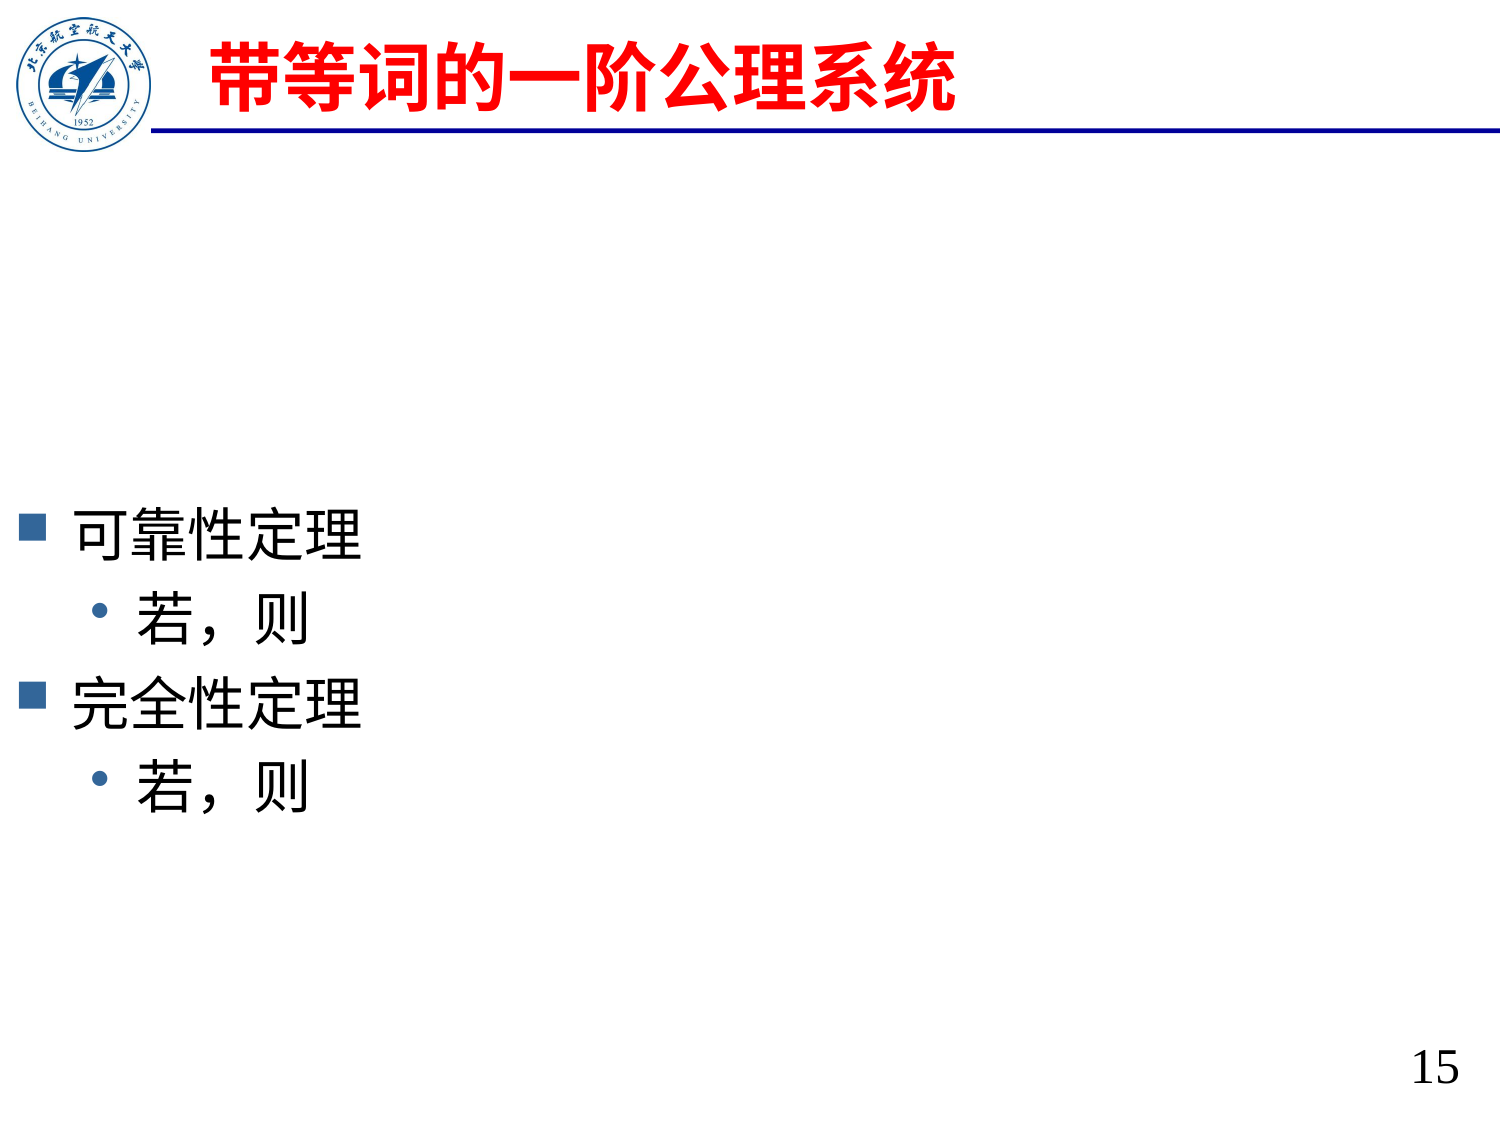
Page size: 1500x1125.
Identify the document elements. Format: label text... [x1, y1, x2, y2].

title 带等词的一阶公理系统 [192, 32, 1415, 120]
picture [16, 17, 151, 152]
